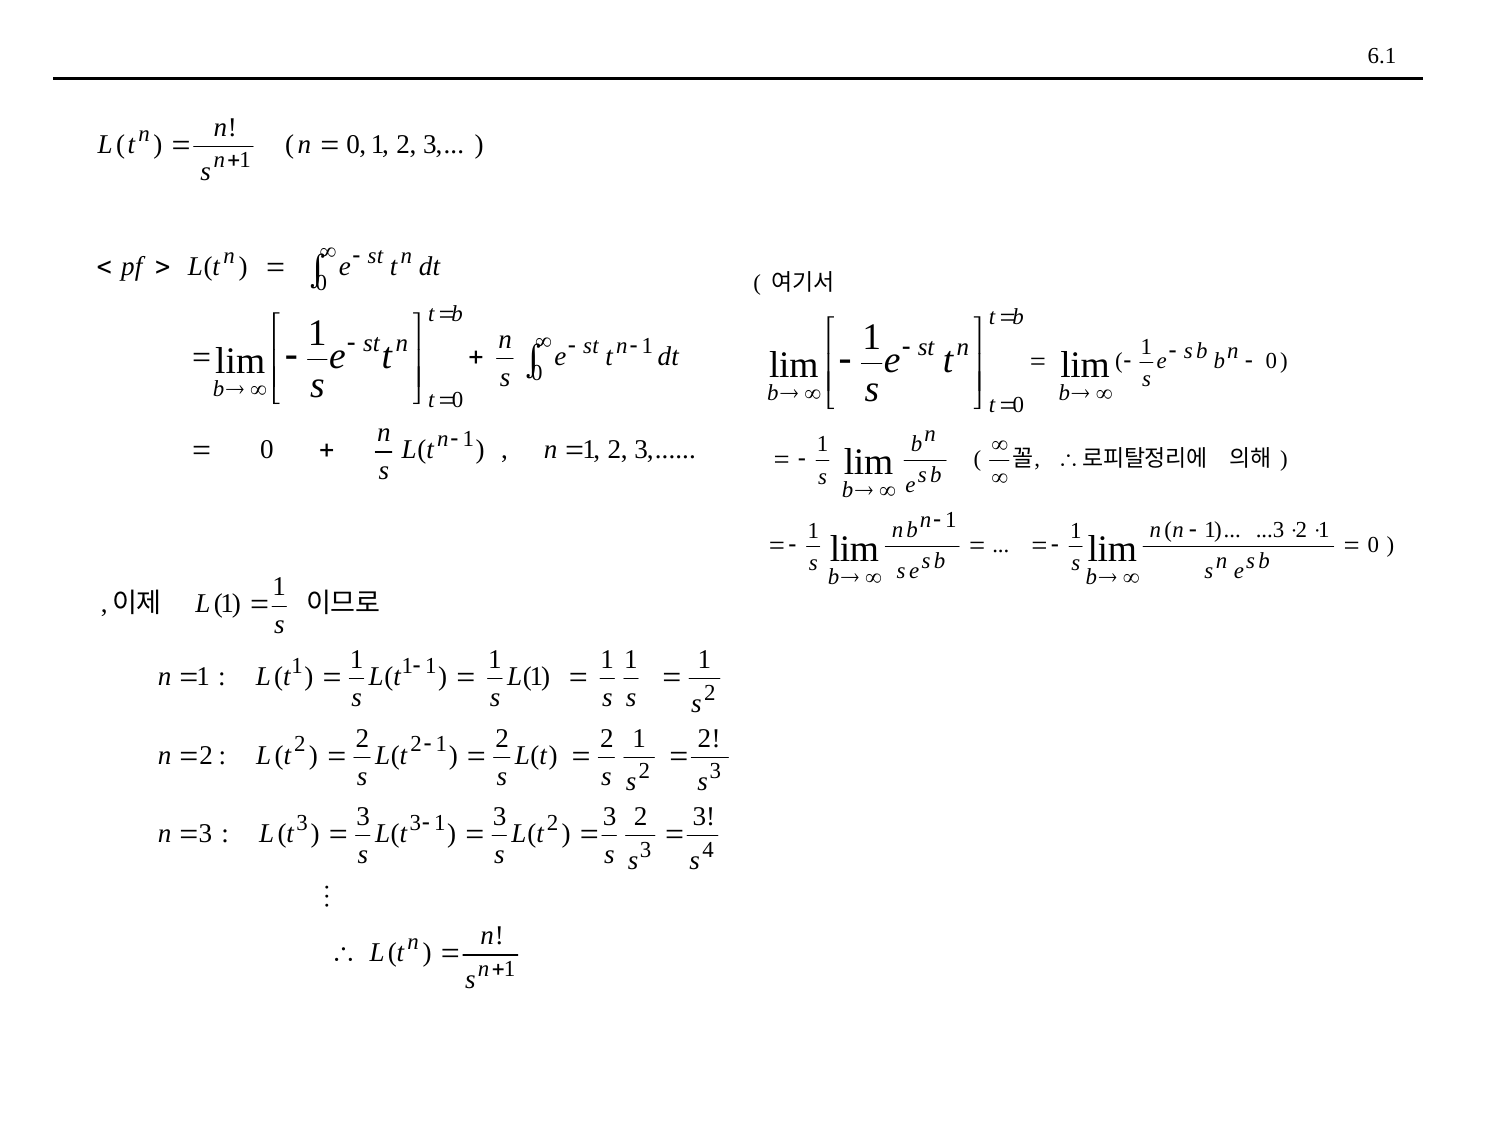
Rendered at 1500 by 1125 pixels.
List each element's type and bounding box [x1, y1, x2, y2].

text_box [1363, 42, 1400, 71]
text_box [749, 266, 1399, 591]
text_box [88, 111, 870, 995]
